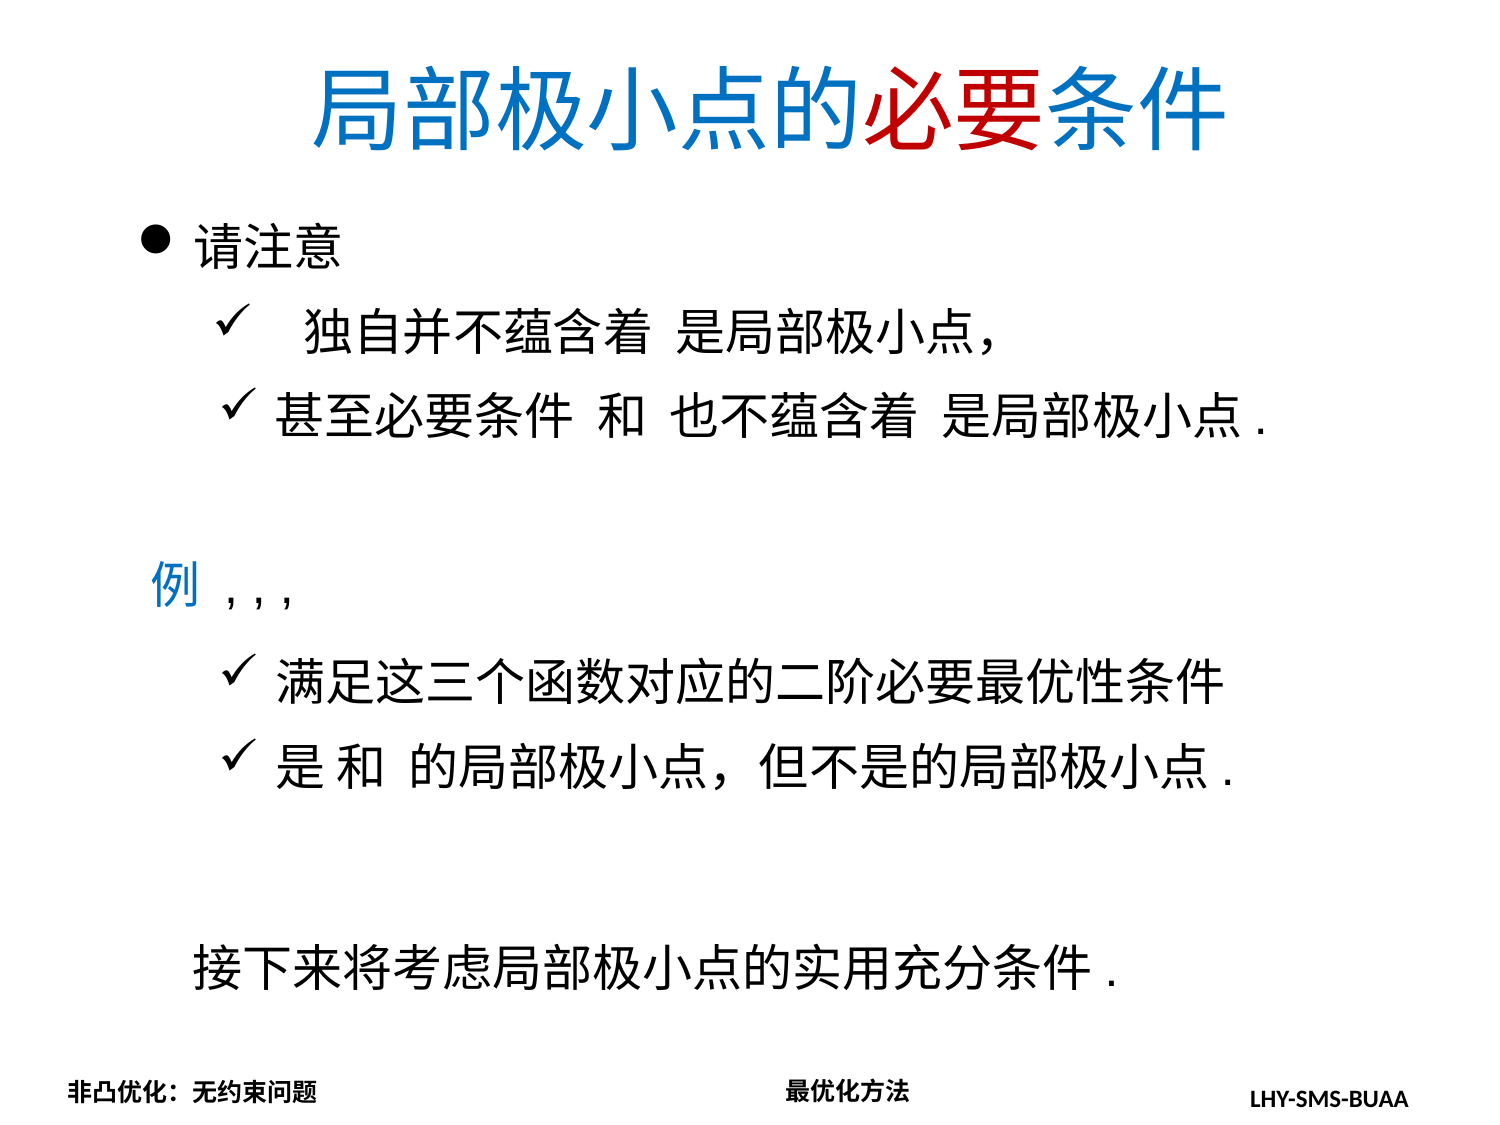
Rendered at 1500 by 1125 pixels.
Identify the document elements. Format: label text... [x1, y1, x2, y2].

text_box 局部极小点的必要条件 [79, 44, 1462, 169]
text_box 接下来将考虑局部极小点的实用充分条件. [177, 928, 1185, 1004]
